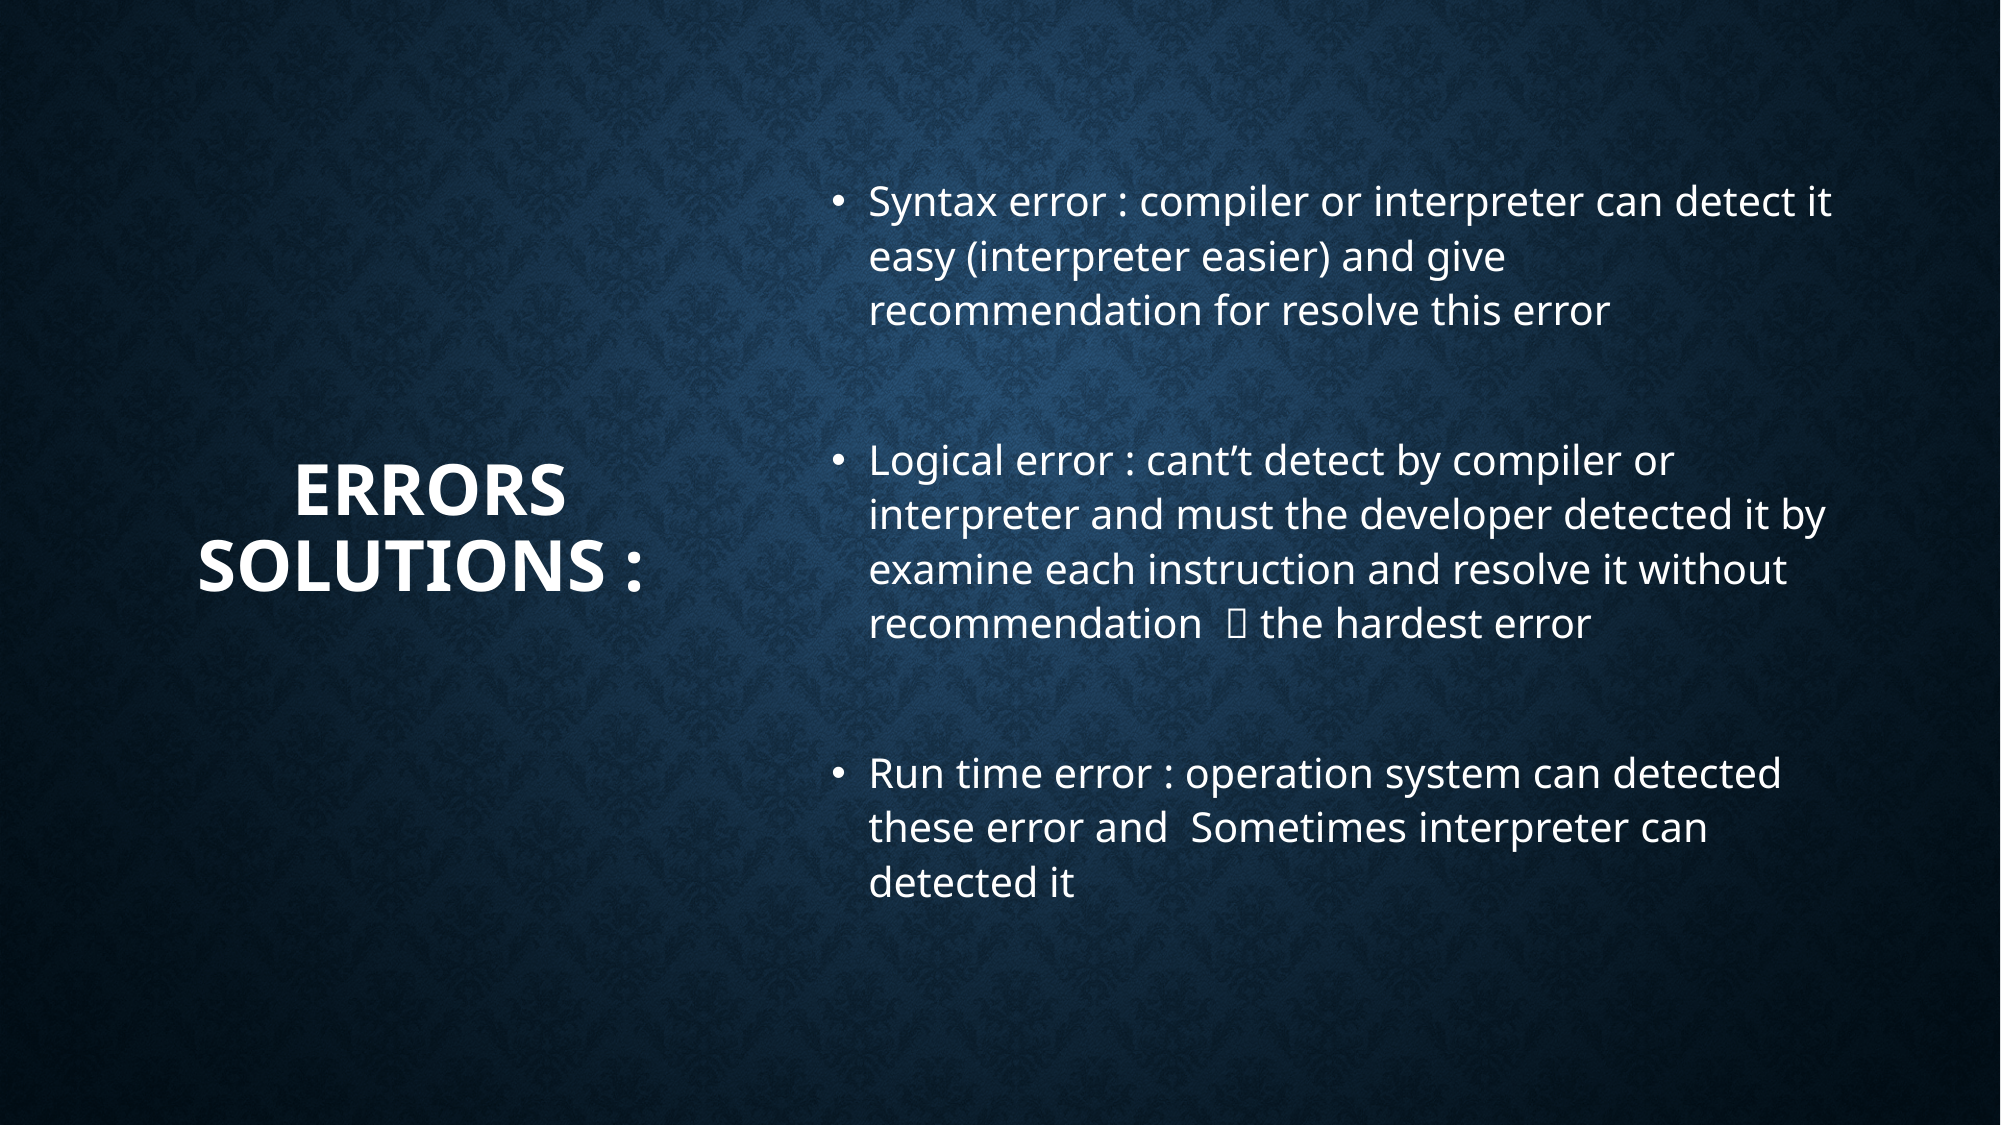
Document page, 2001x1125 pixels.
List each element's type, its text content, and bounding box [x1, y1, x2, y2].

list Syntax error : compiler or interpreter can detect it easy (interpreter easier) and give recommendation for resolve this error Logical error : cant’t detect by compiler or interpreter and must the developer detected it by examine each instruction and resolve it without recommendation  the hardest error Run time error : operation system can detected these error and Sometimes interpreter can detected it [816, 159, 1849, 917]
title Errors solutions : [149, 152, 711, 910]
